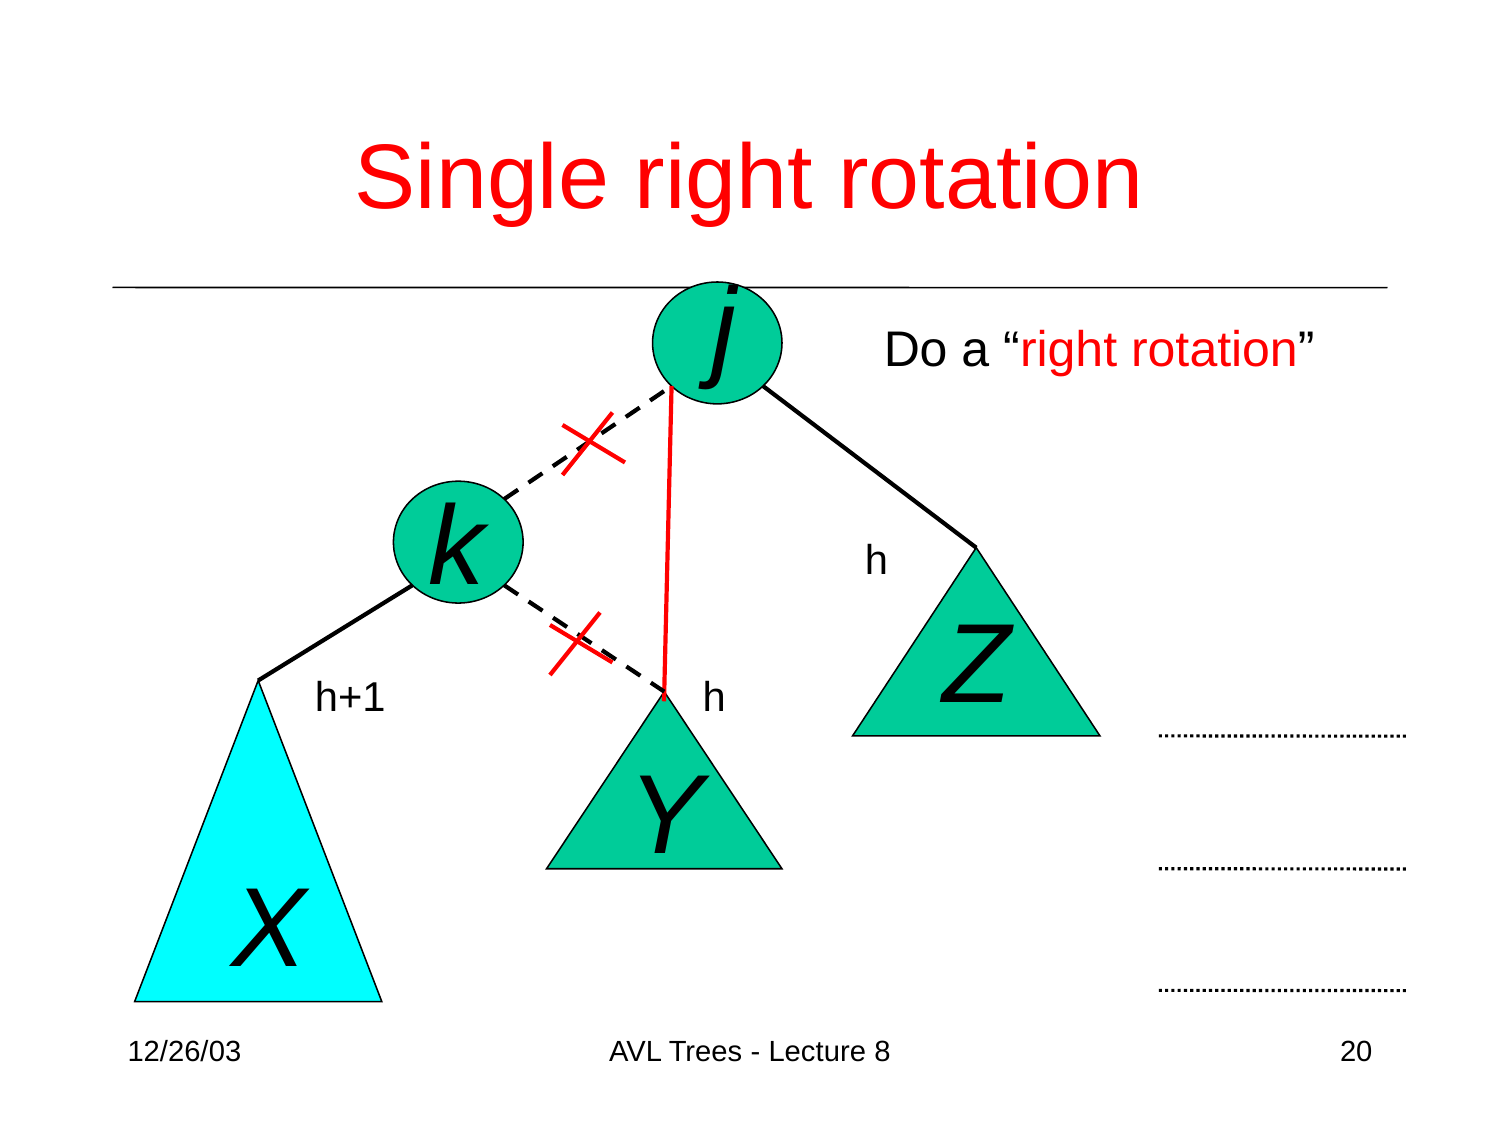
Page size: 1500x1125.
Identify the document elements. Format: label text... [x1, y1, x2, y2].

text_box [393, 497, 414, 586]
text_box [953, 548, 999, 582]
text_box Z [927, 582, 1008, 733]
text_box h+1 [299, 681, 401, 728]
text_box X [216, 846, 297, 997]
text_box k [414, 464, 494, 615]
footer AVL Trees - Lecture 8 [512, 1025, 988, 1100]
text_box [258, 585, 413, 681]
text_box [693, 734, 782, 869]
text_box [636, 695, 692, 733]
text_box [652, 285, 748, 404]
text_box [494, 491, 524, 593]
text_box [504, 585, 665, 692]
text_box h [850, 548, 904, 590]
text_box j [697, 246, 777, 397]
text_box h [687, 662, 741, 728]
text_box [777, 319, 783, 367]
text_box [763, 385, 977, 548]
text_box Do a “right rotation” [868, 309, 1330, 385]
text_box [134, 681, 382, 1002]
slide_number 20 [1074, 1025, 1388, 1100]
text_box [546, 768, 613, 869]
text_box [852, 595, 1100, 736]
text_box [504, 385, 672, 500]
text_box Single right rotation [109, 106, 1391, 238]
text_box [663, 500, 672, 702]
text_box Y [613, 733, 693, 884]
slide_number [112, 1025, 425, 1100]
